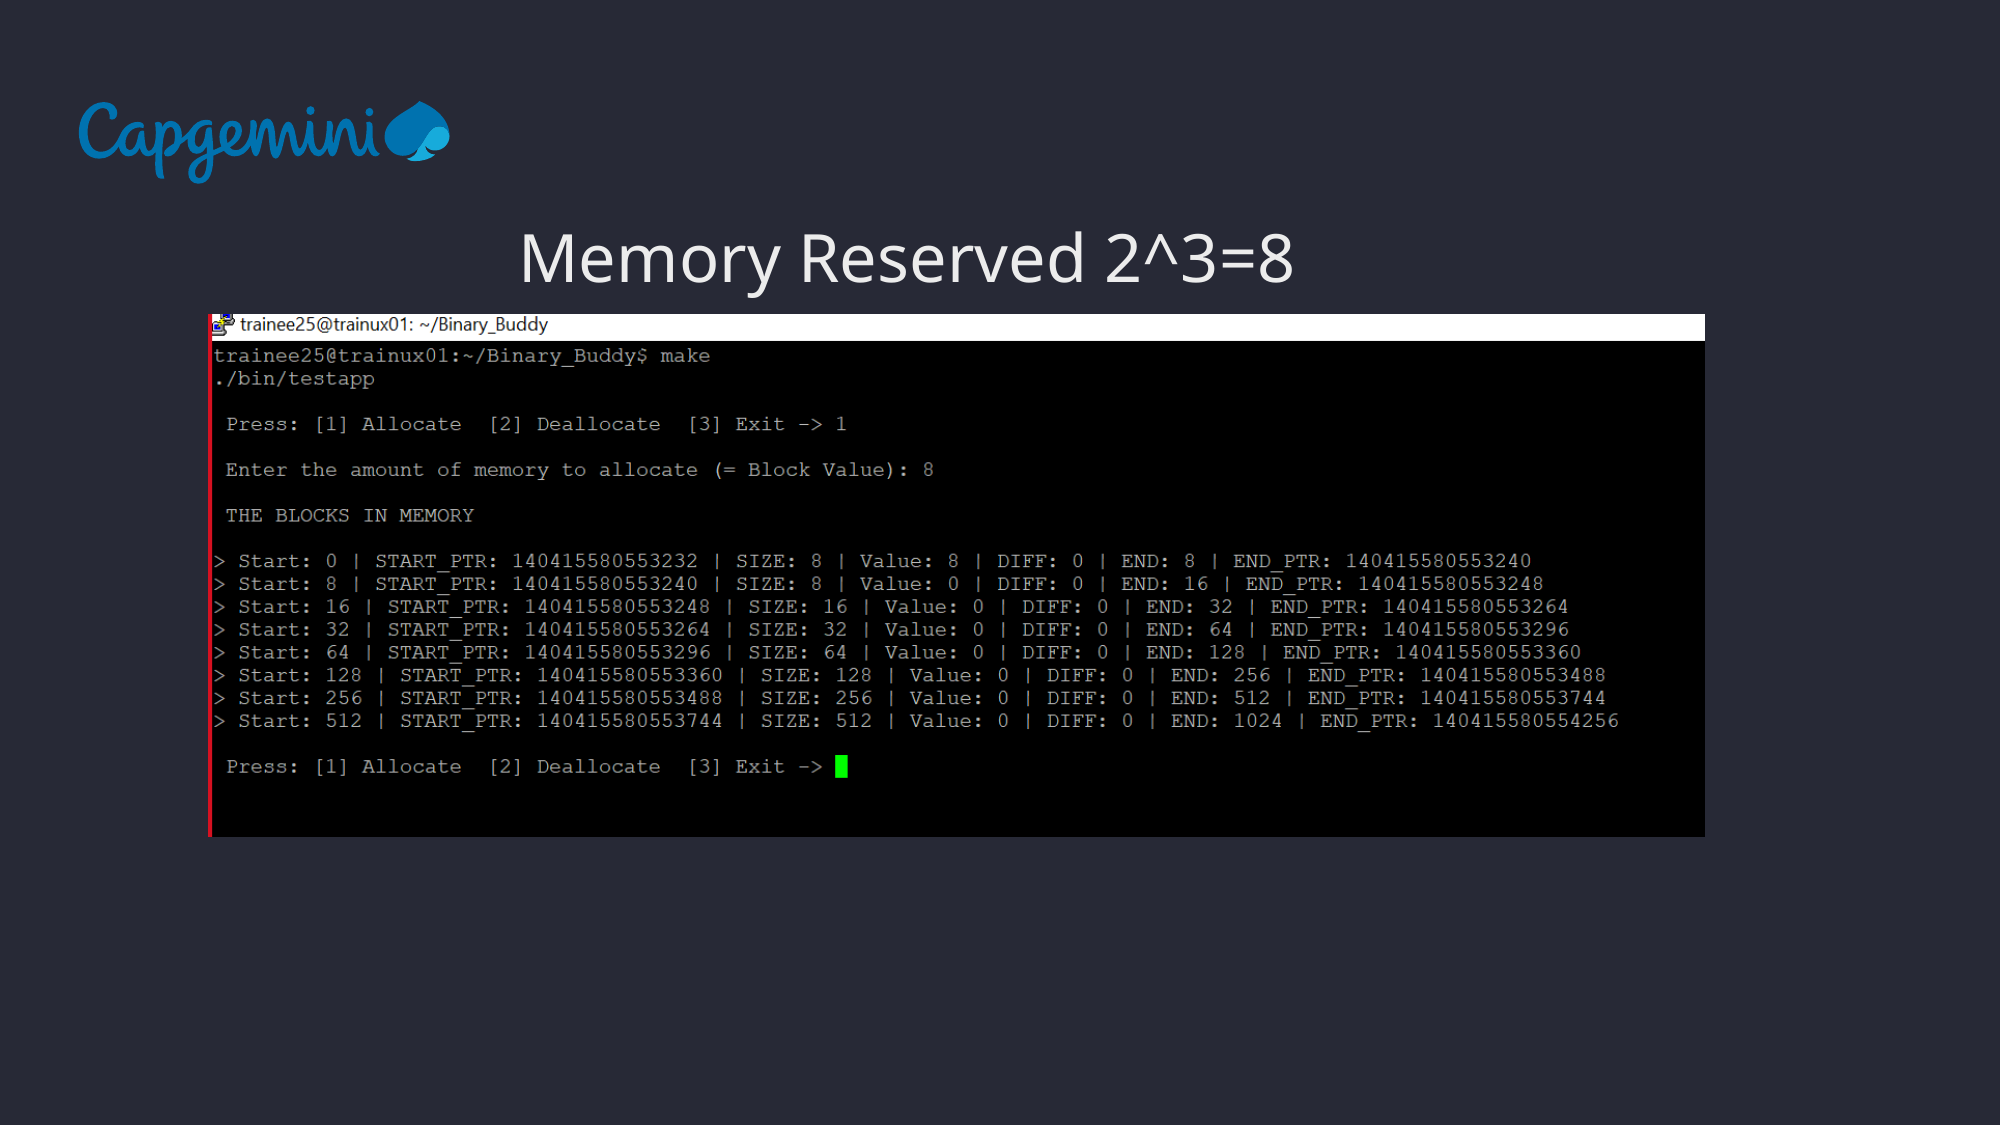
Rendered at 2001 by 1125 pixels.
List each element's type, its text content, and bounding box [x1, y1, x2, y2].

picture [208, 314, 1705, 837]
text_box Memory Reserved 2^3=8 [503, 208, 1792, 303]
